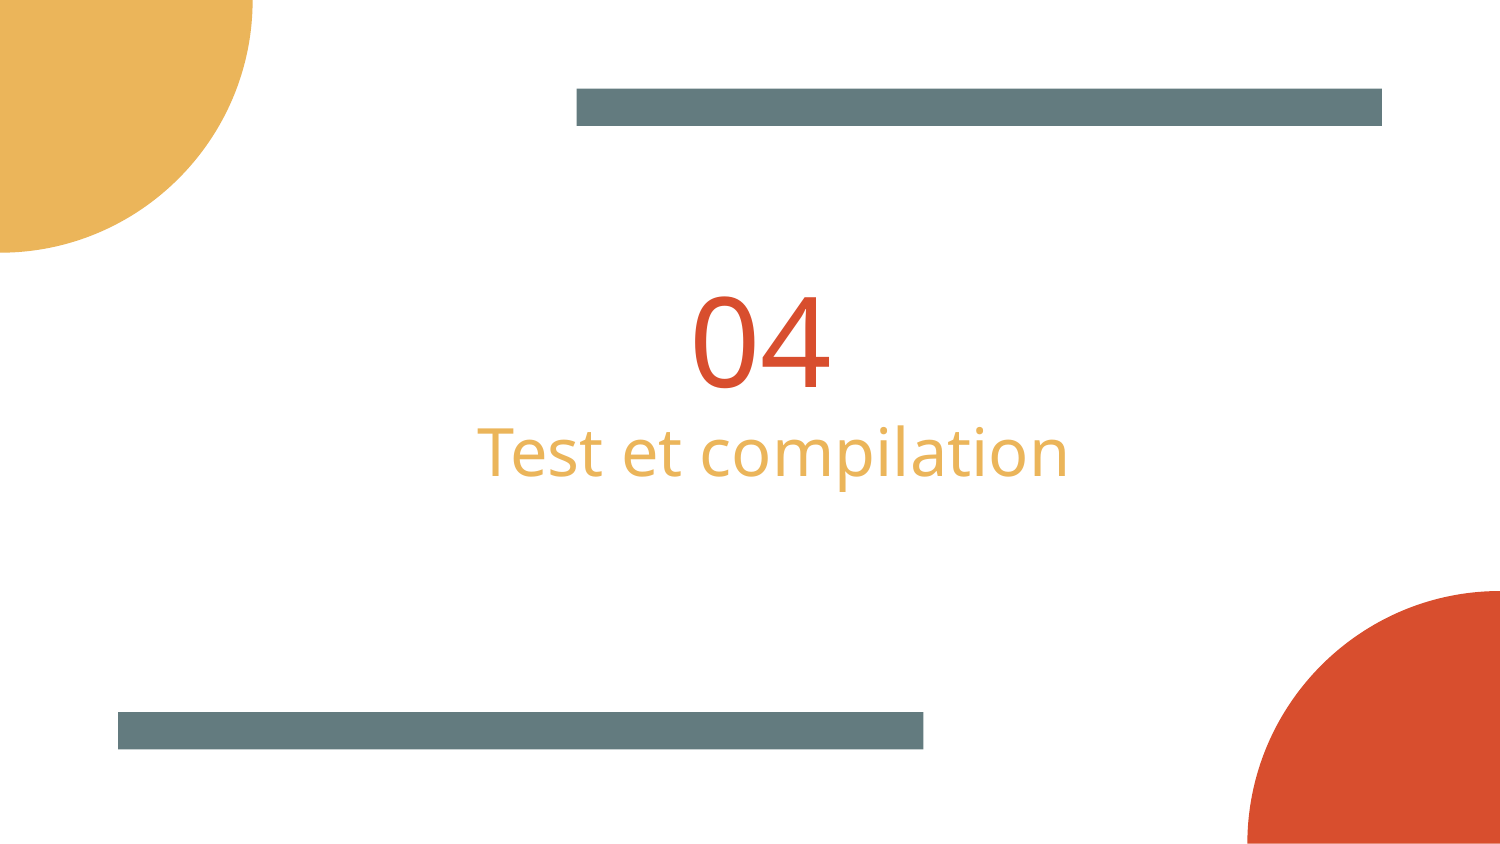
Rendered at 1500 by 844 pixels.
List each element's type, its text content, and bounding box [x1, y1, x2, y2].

title 04 [620, 268, 902, 394]
title Test et compilation [384, 394, 1164, 495]
